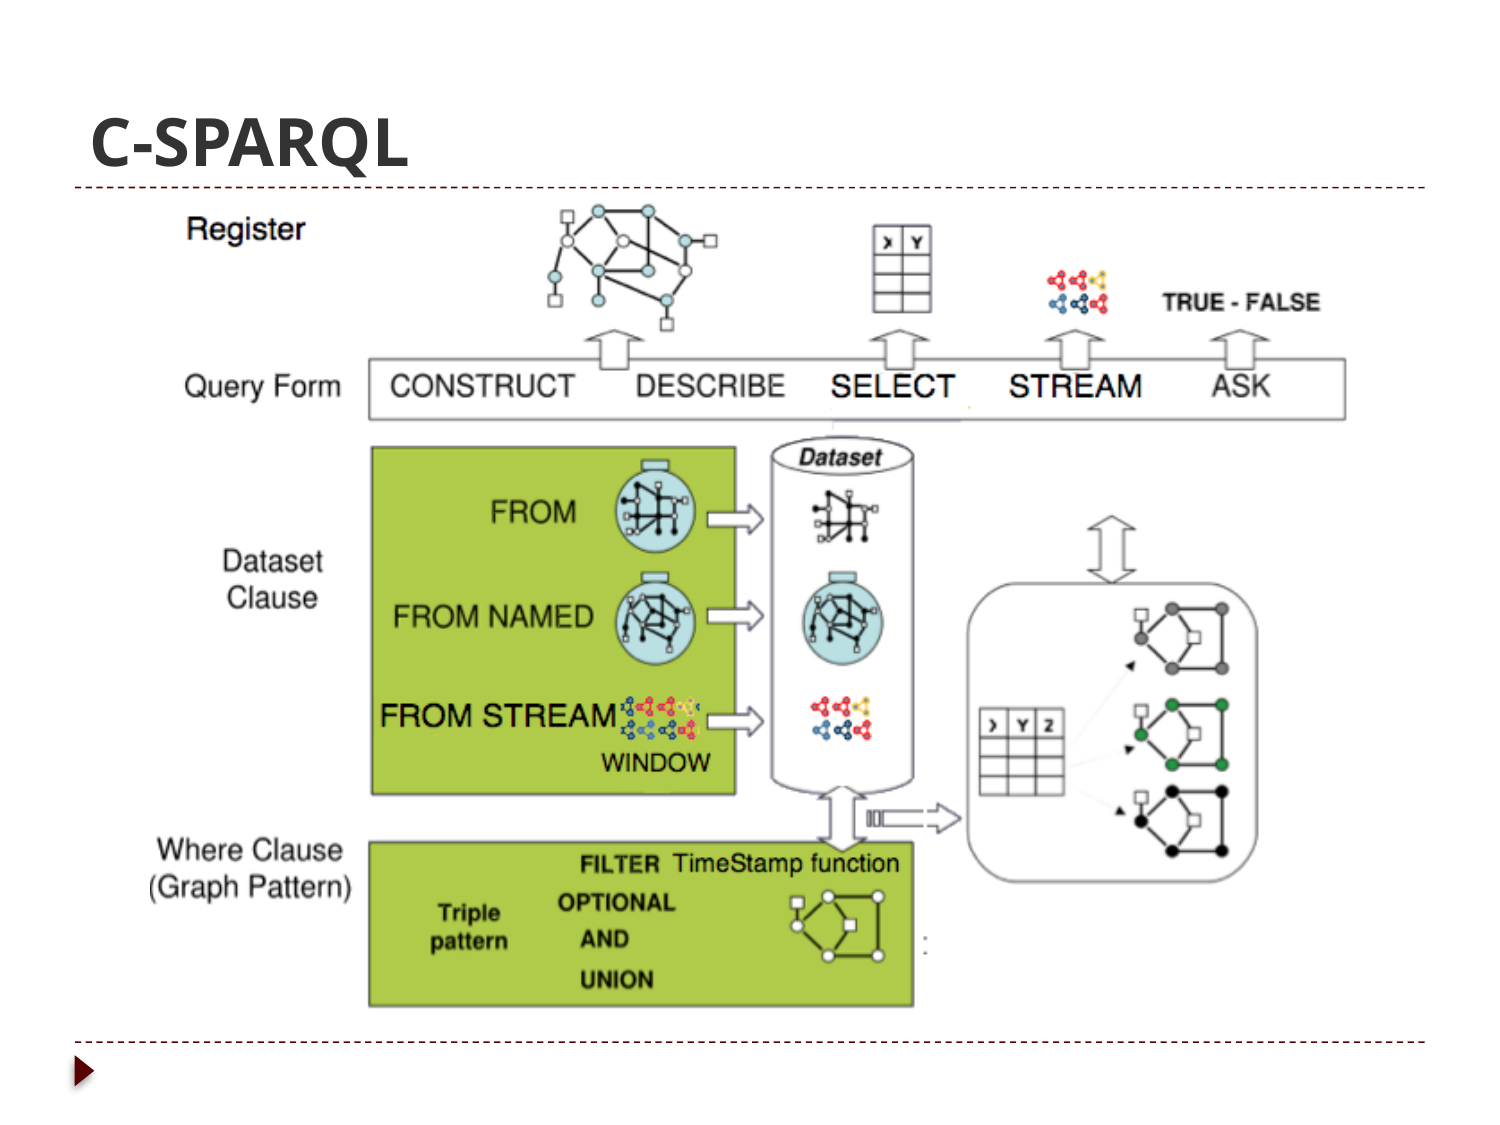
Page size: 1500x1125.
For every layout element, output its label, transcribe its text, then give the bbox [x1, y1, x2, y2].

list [149, 199, 1351, 1011]
title C-SPARQL [75, 24, 1425, 188]
